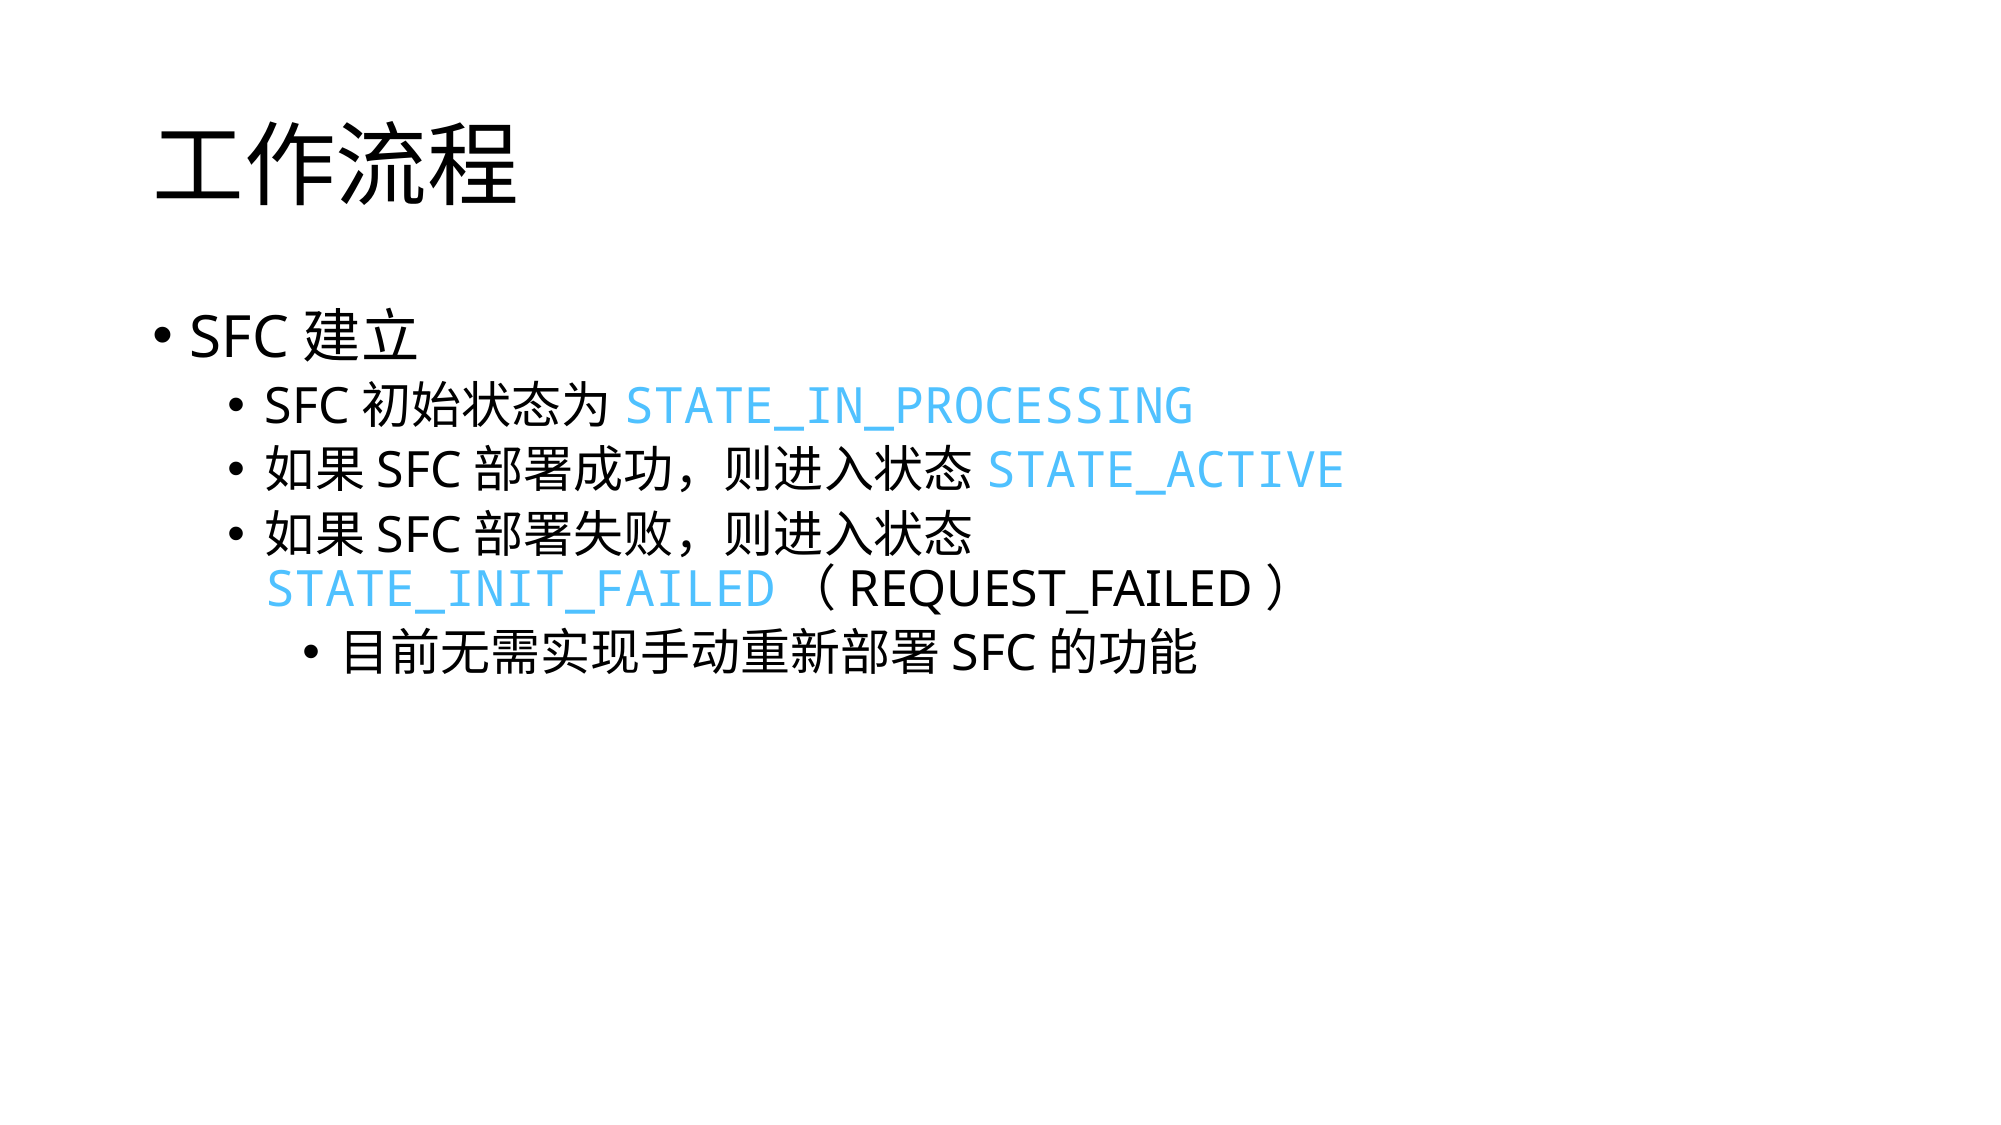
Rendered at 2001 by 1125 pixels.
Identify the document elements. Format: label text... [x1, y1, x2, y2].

list SFC建立 SFC初始状态为STATE_IN_PROCESSING 如果SFC部署成功，则进入状态STATE_ACTIVE 如果SFC部署失败，则进入状态STATE_INIT_FAILED（REQUEST_FAILED） 目前无需实现手动重新部署SFC的功能 [137, 299, 1863, 1014]
title 工作流程 [137, 59, 1863, 278]
